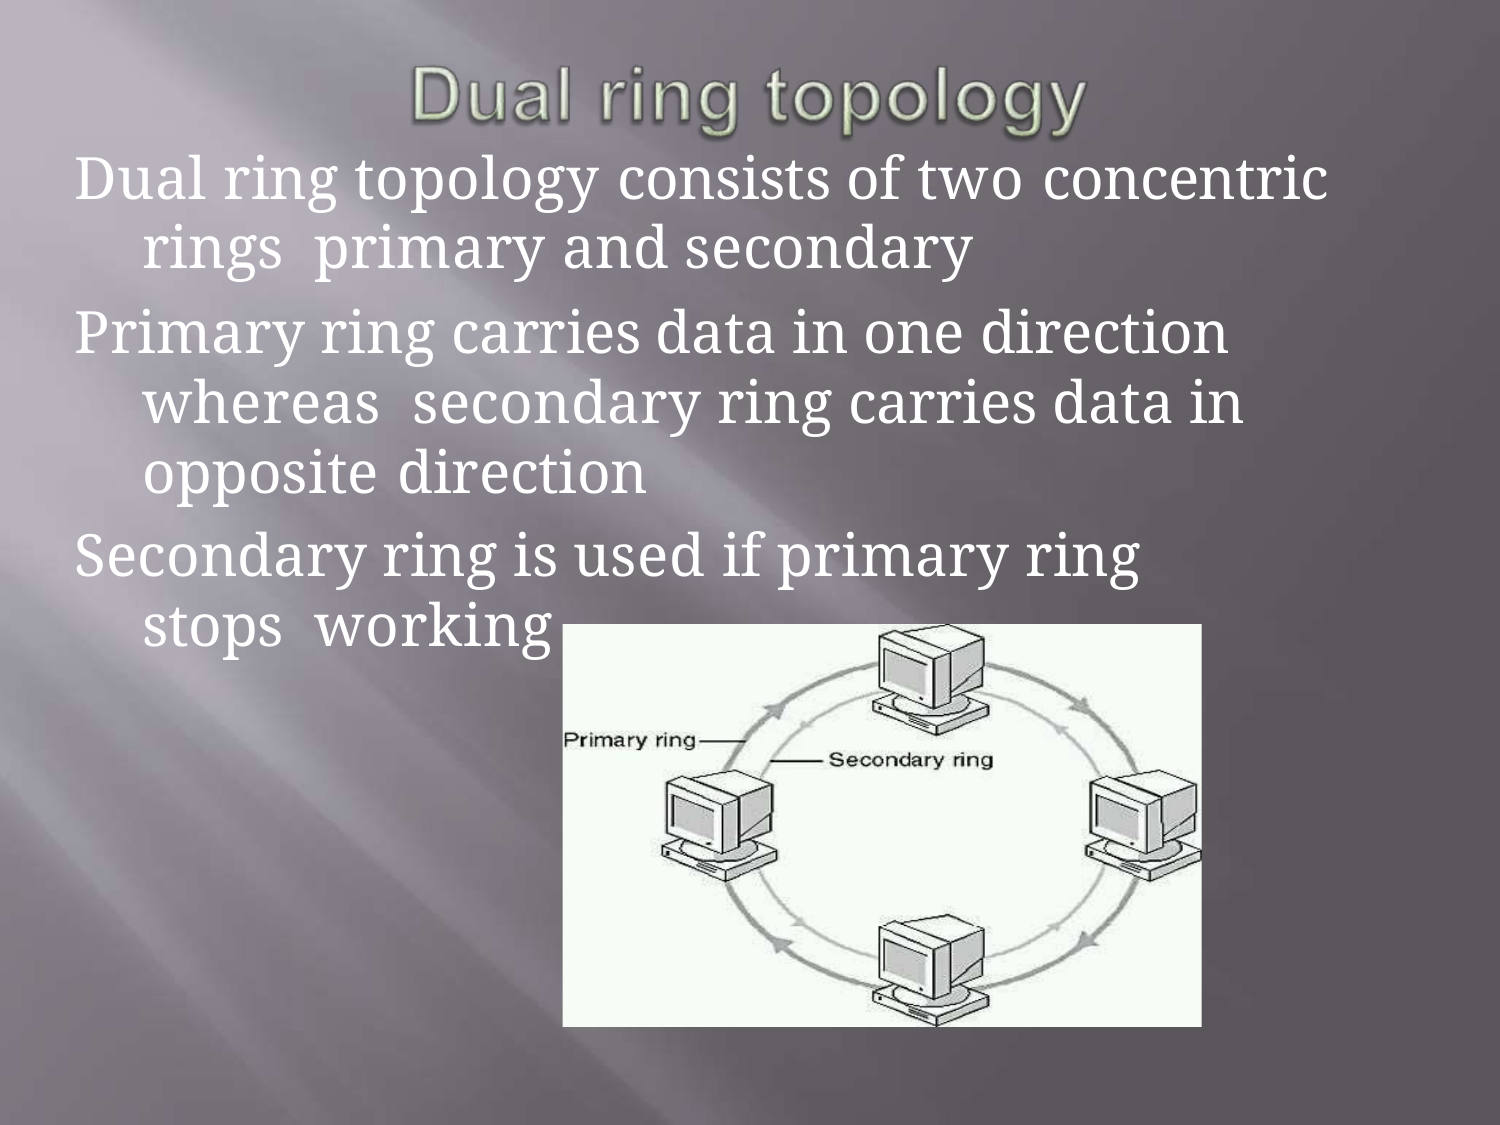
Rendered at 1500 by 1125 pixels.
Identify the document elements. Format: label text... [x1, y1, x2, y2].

text_box [406, 62, 1095, 138]
text_box Dual ring topology consists of two concentric rings primary and secondary Primary ring carries data in one direction whereas secondary ring carries data in opposite direction Secondary ring is used if primary ring stops working [72, 138, 1391, 659]
picture [0, 0, 1500, 1125]
text_box [562, 624, 1202, 1027]
